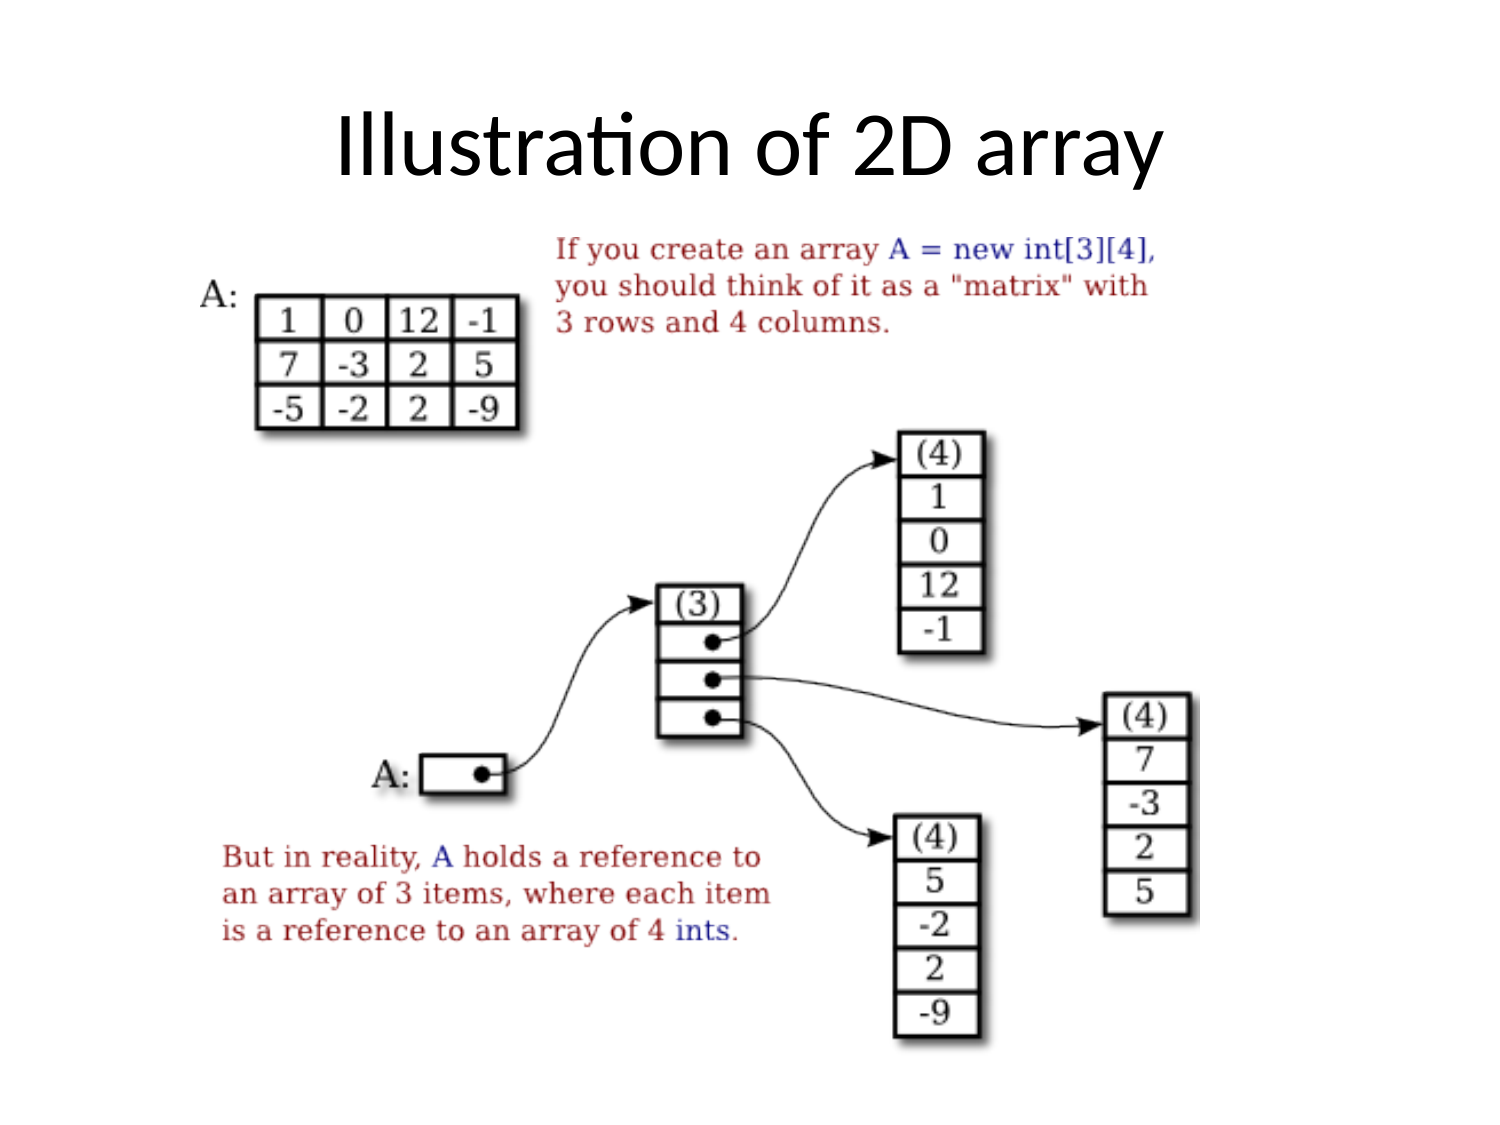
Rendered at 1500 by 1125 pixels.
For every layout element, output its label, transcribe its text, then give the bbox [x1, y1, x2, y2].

picture [199, 237, 1201, 1060]
title Illustration of 2D array [75, 45, 1425, 233]
